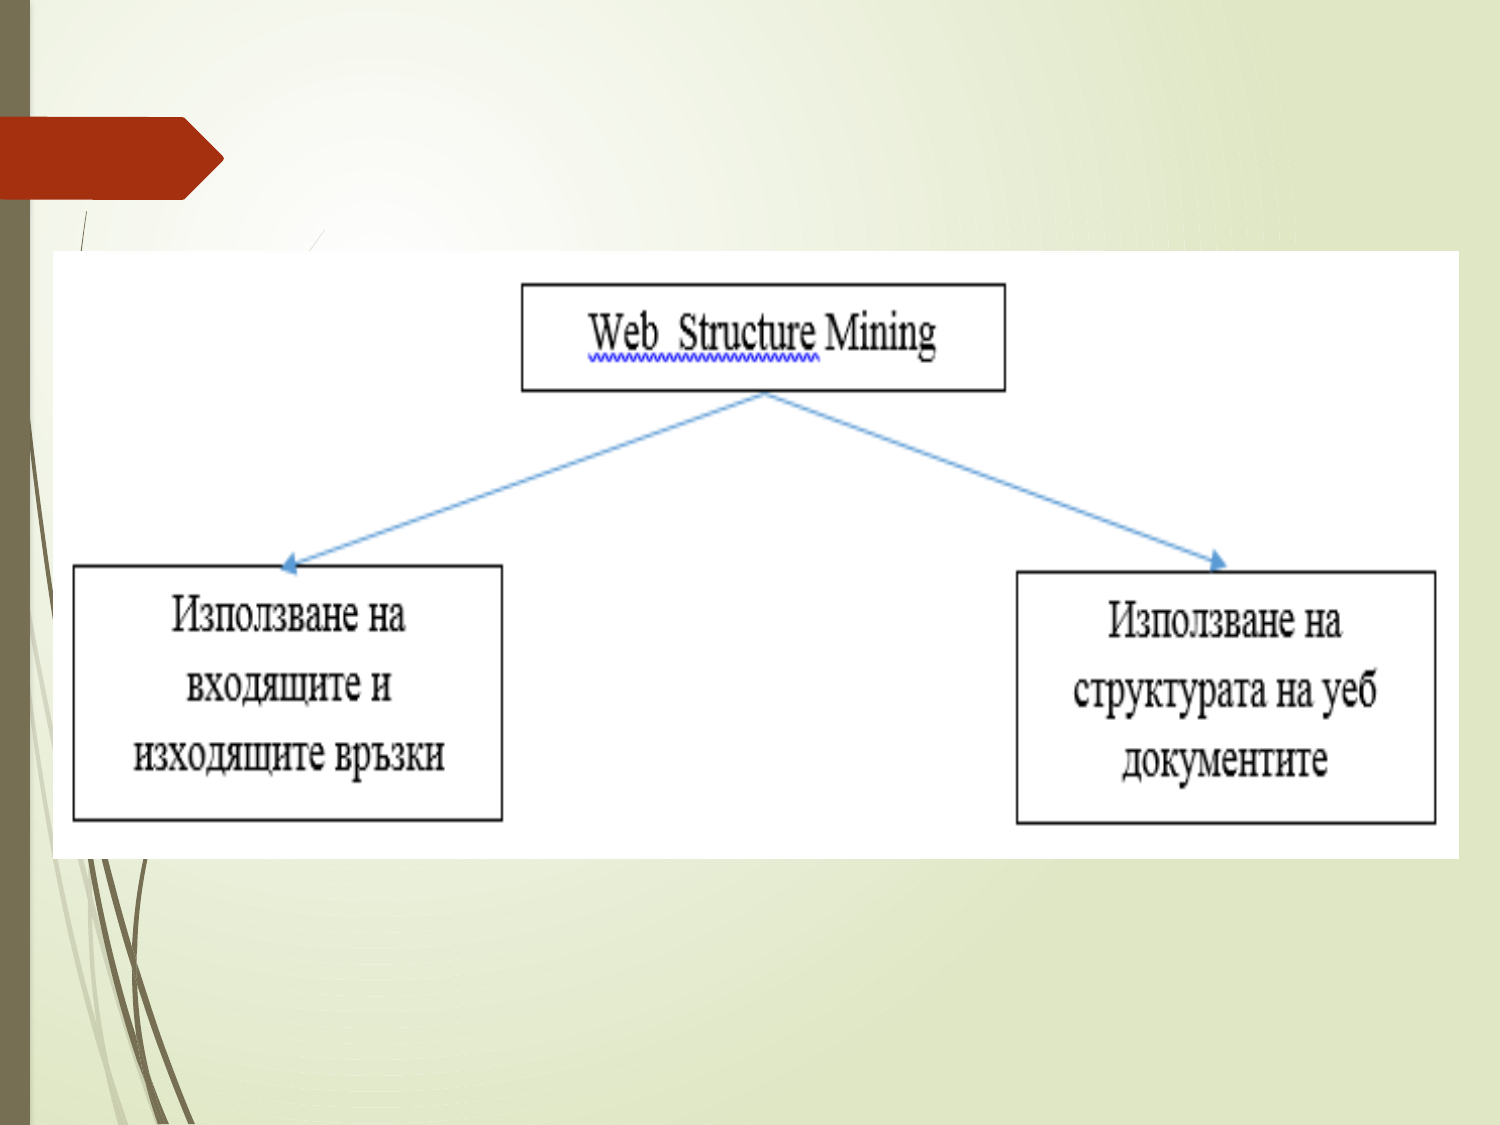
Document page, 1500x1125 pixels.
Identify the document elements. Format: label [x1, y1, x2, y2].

picture [52, 251, 1459, 860]
